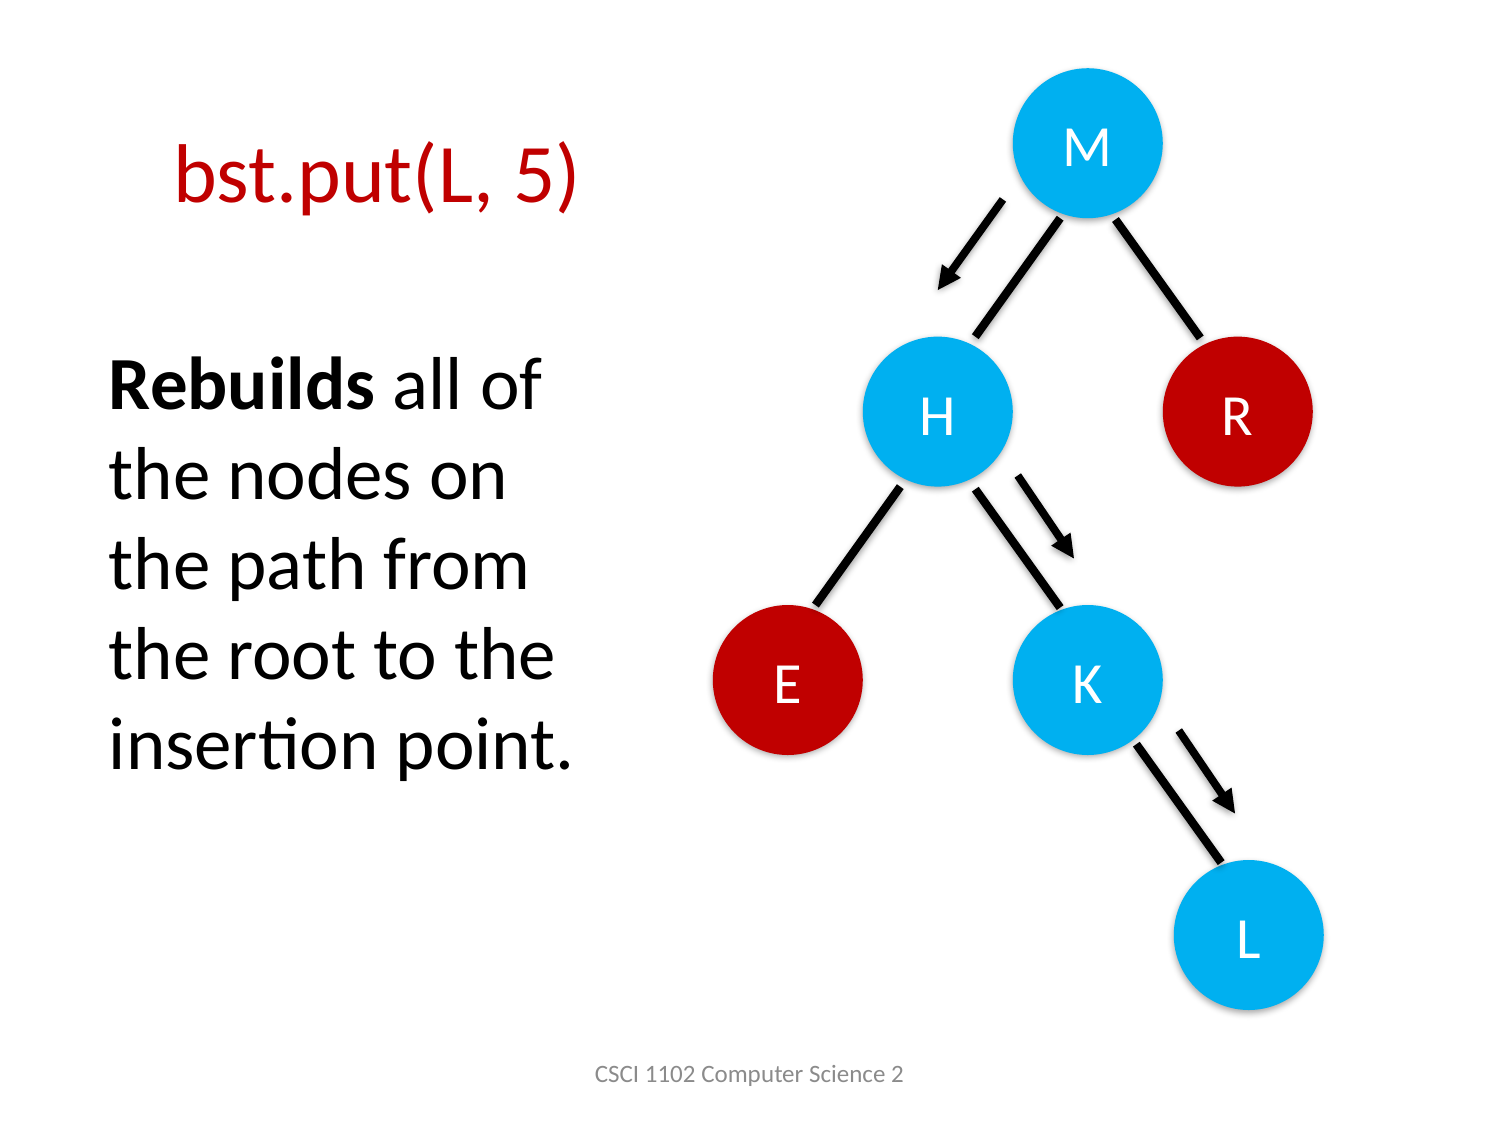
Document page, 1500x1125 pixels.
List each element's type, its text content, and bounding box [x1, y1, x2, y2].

text_box Rebuilds all of the nodes on the path from the root to the insertion point. [94, 327, 624, 793]
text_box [975, 489, 1061, 608]
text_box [937, 199, 1004, 291]
text_box K [1012, 604, 1164, 756]
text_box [815, 486, 901, 606]
footer CSCI 1102 Computer Science 2 [512, 1042, 988, 1103]
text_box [1115, 219, 1201, 339]
text_box bst.put(L, 5) [158, 111, 596, 227]
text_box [1136, 744, 1222, 863]
text_box E [712, 604, 864, 756]
text_box H [862, 335, 1014, 488]
text_box L [1173, 859, 1325, 1011]
text_box M [1012, 67, 1164, 219]
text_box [1017, 475, 1075, 559]
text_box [975, 218, 1061, 337]
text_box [1178, 730, 1236, 814]
text_box R [1162, 335, 1314, 488]
